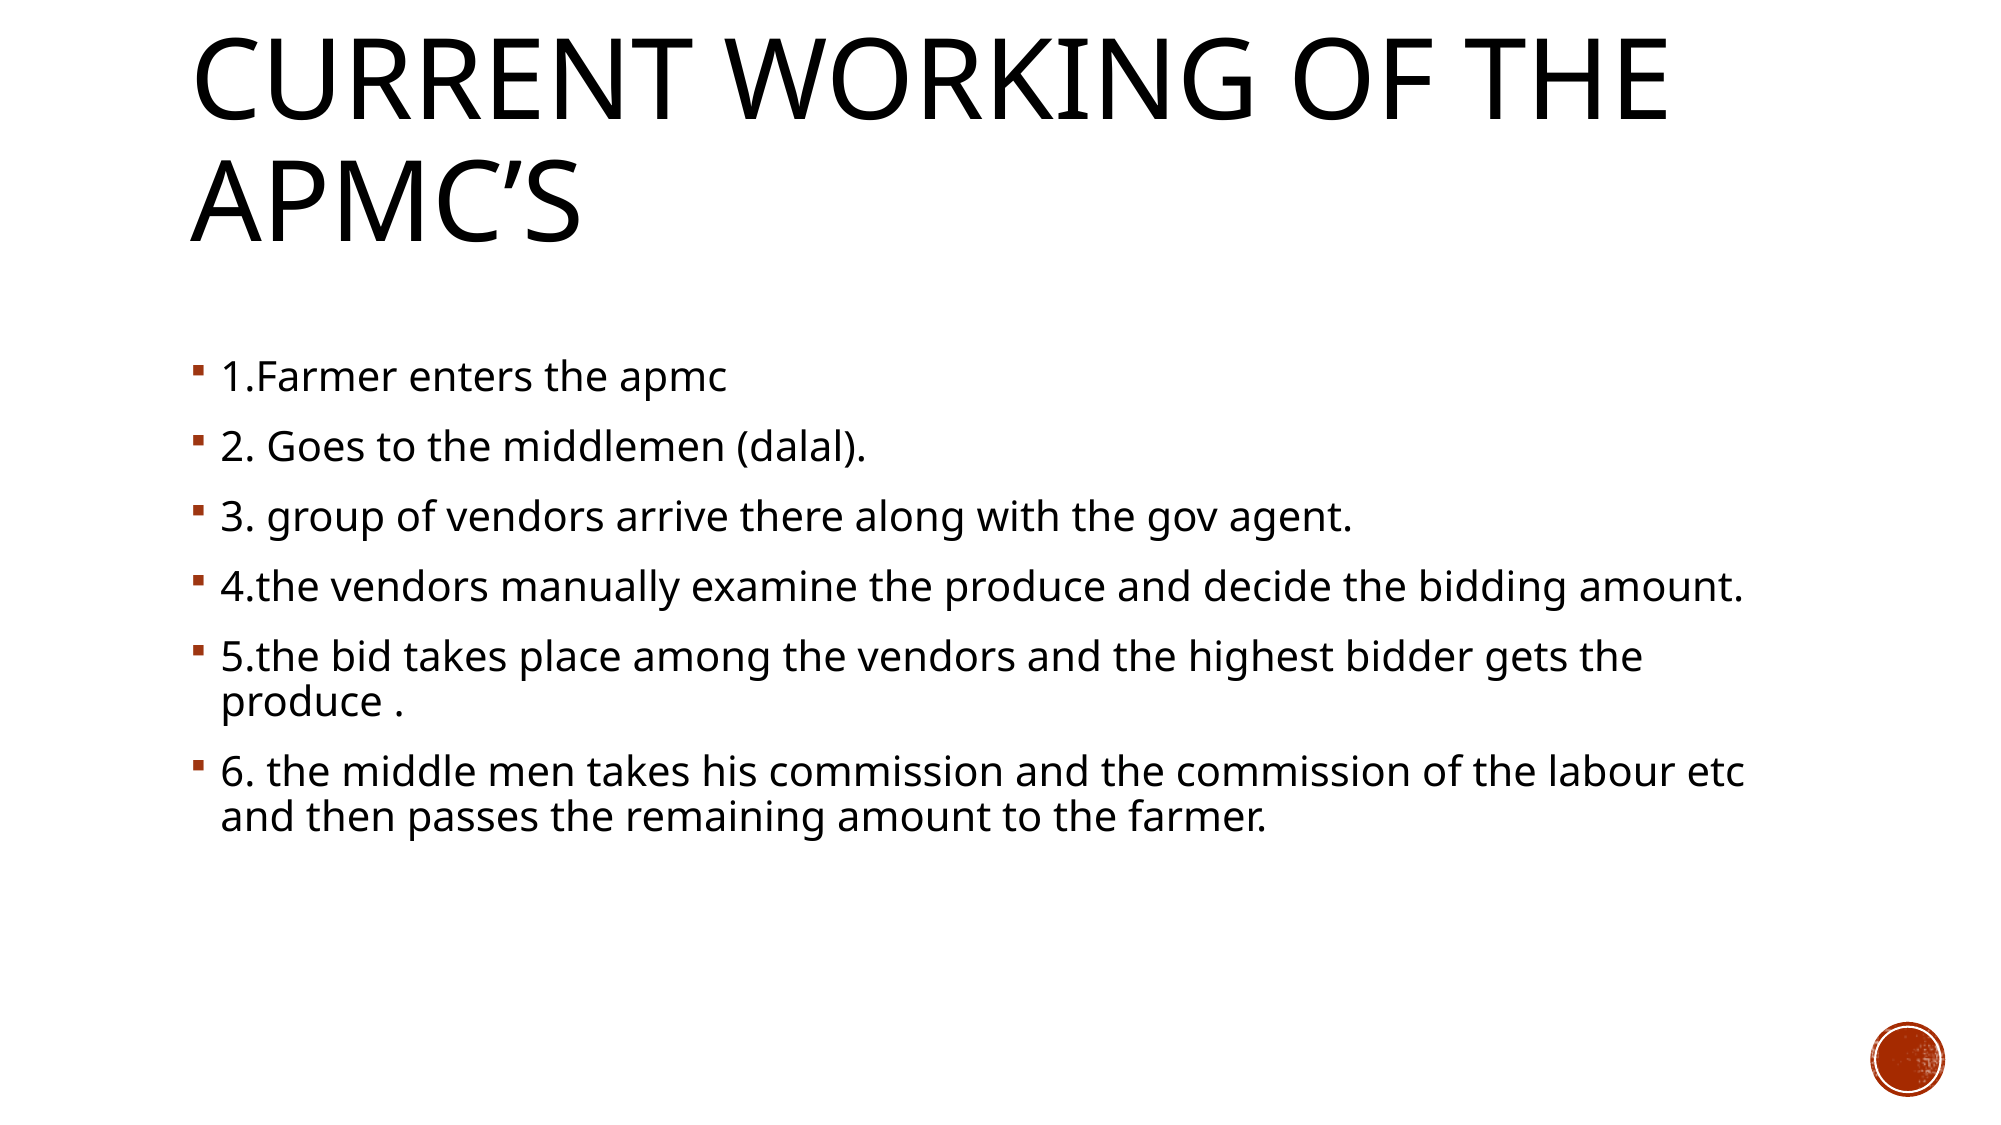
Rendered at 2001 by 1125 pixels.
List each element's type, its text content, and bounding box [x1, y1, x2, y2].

list 1.Farmer enters the apmc 2. Goes to the middlemen (dalal). 3. group of vendors arrive there along with the gov agent. 4.the vendors manually examine the produce and decide the bidding amount. 5.the bid takes place among the vendors and the highest bidder gets the produce . 6. the middle men takes his commission and the commission of the labour etc and then passes the remaining amount to the farmer. [175, 348, 1826, 1013]
title Current working of the apmc’s [175, 79, 1826, 344]
